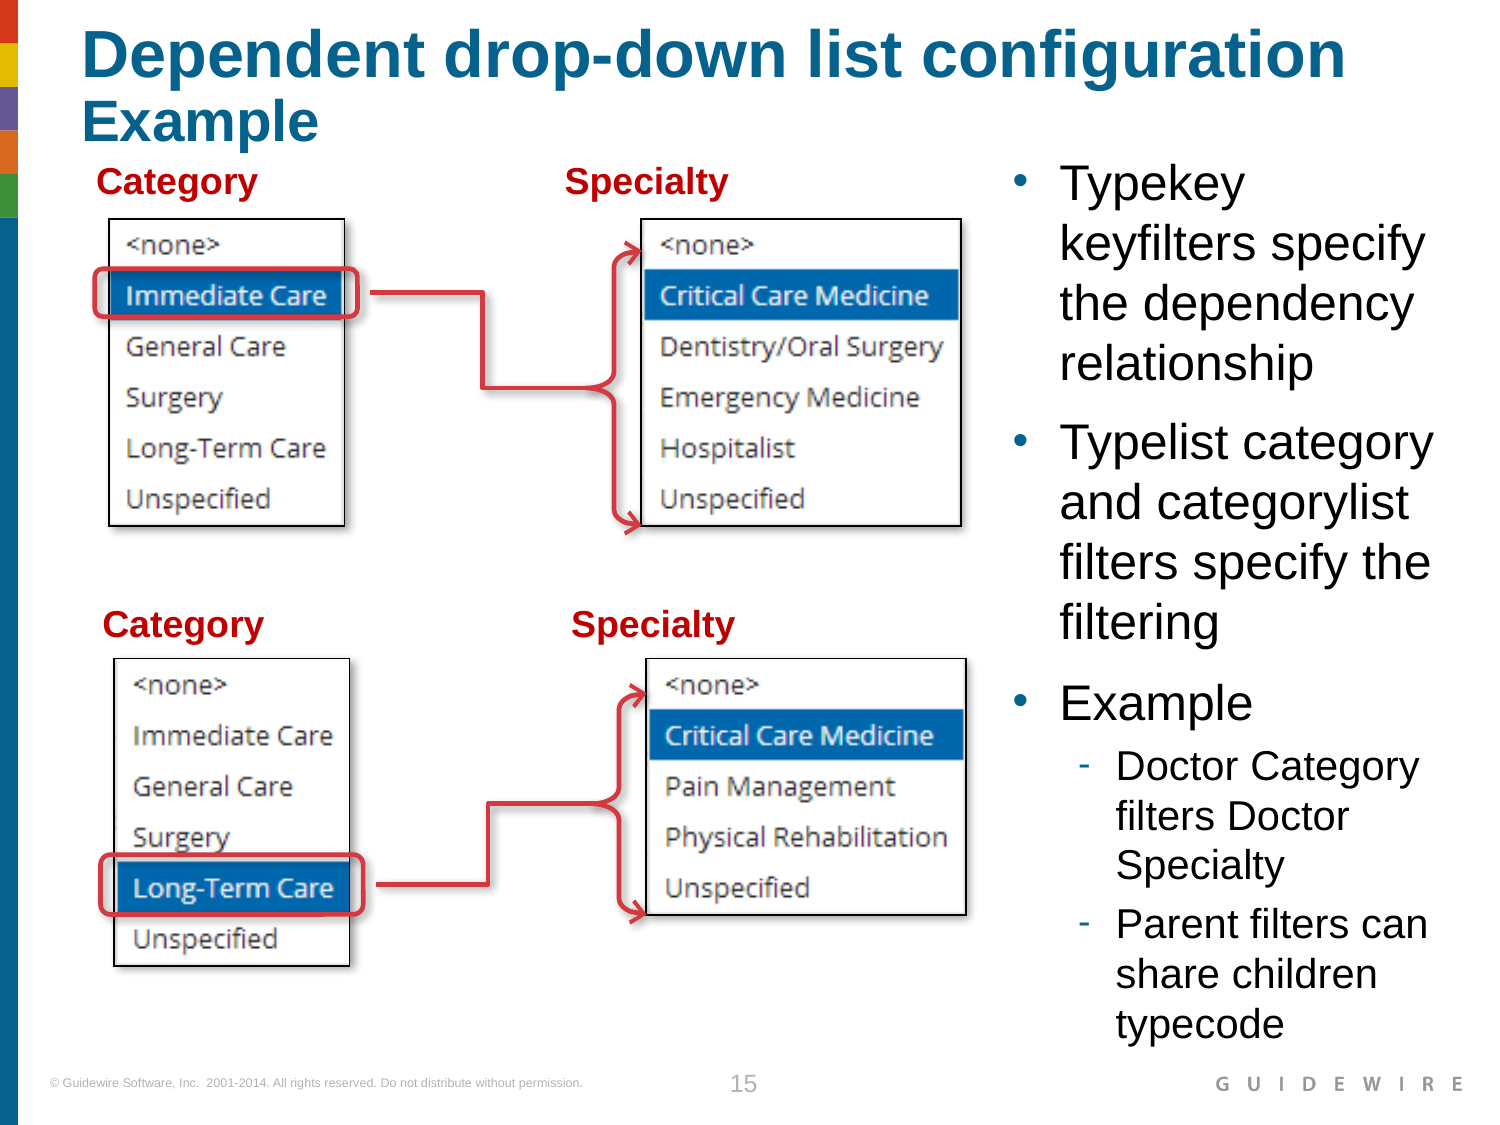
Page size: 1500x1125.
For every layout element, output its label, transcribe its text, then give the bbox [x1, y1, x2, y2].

text_box Category [87, 592, 550, 663]
picture [114, 658, 350, 966]
picture [1215, 1073, 1480, 1096]
title Dependent drop-down list configuration Example [81, 19, 1446, 142]
text_box [354, 270, 358, 315]
text_box [610, 693, 638, 914]
picture [641, 219, 961, 526]
list Typekey keyfilters specify the dependency relationship Typelist category and categorylist filters specify the filtering Example Doctor Category filters Doctor Specialty Parent filters can share children typecode [1012, 149, 1448, 1049]
picture [646, 658, 966, 915]
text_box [369, 292, 596, 389]
text_box Category [81, 149, 544, 220]
text_box [359, 856, 364, 913]
text_box Specialty [556, 592, 1019, 663]
text_box [605, 251, 633, 525]
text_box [375, 803, 601, 885]
text_box Specialty [549, 149, 1013, 220]
text_box [94, 269, 101, 317]
picture [109, 219, 345, 526]
text_box [100, 855, 106, 914]
